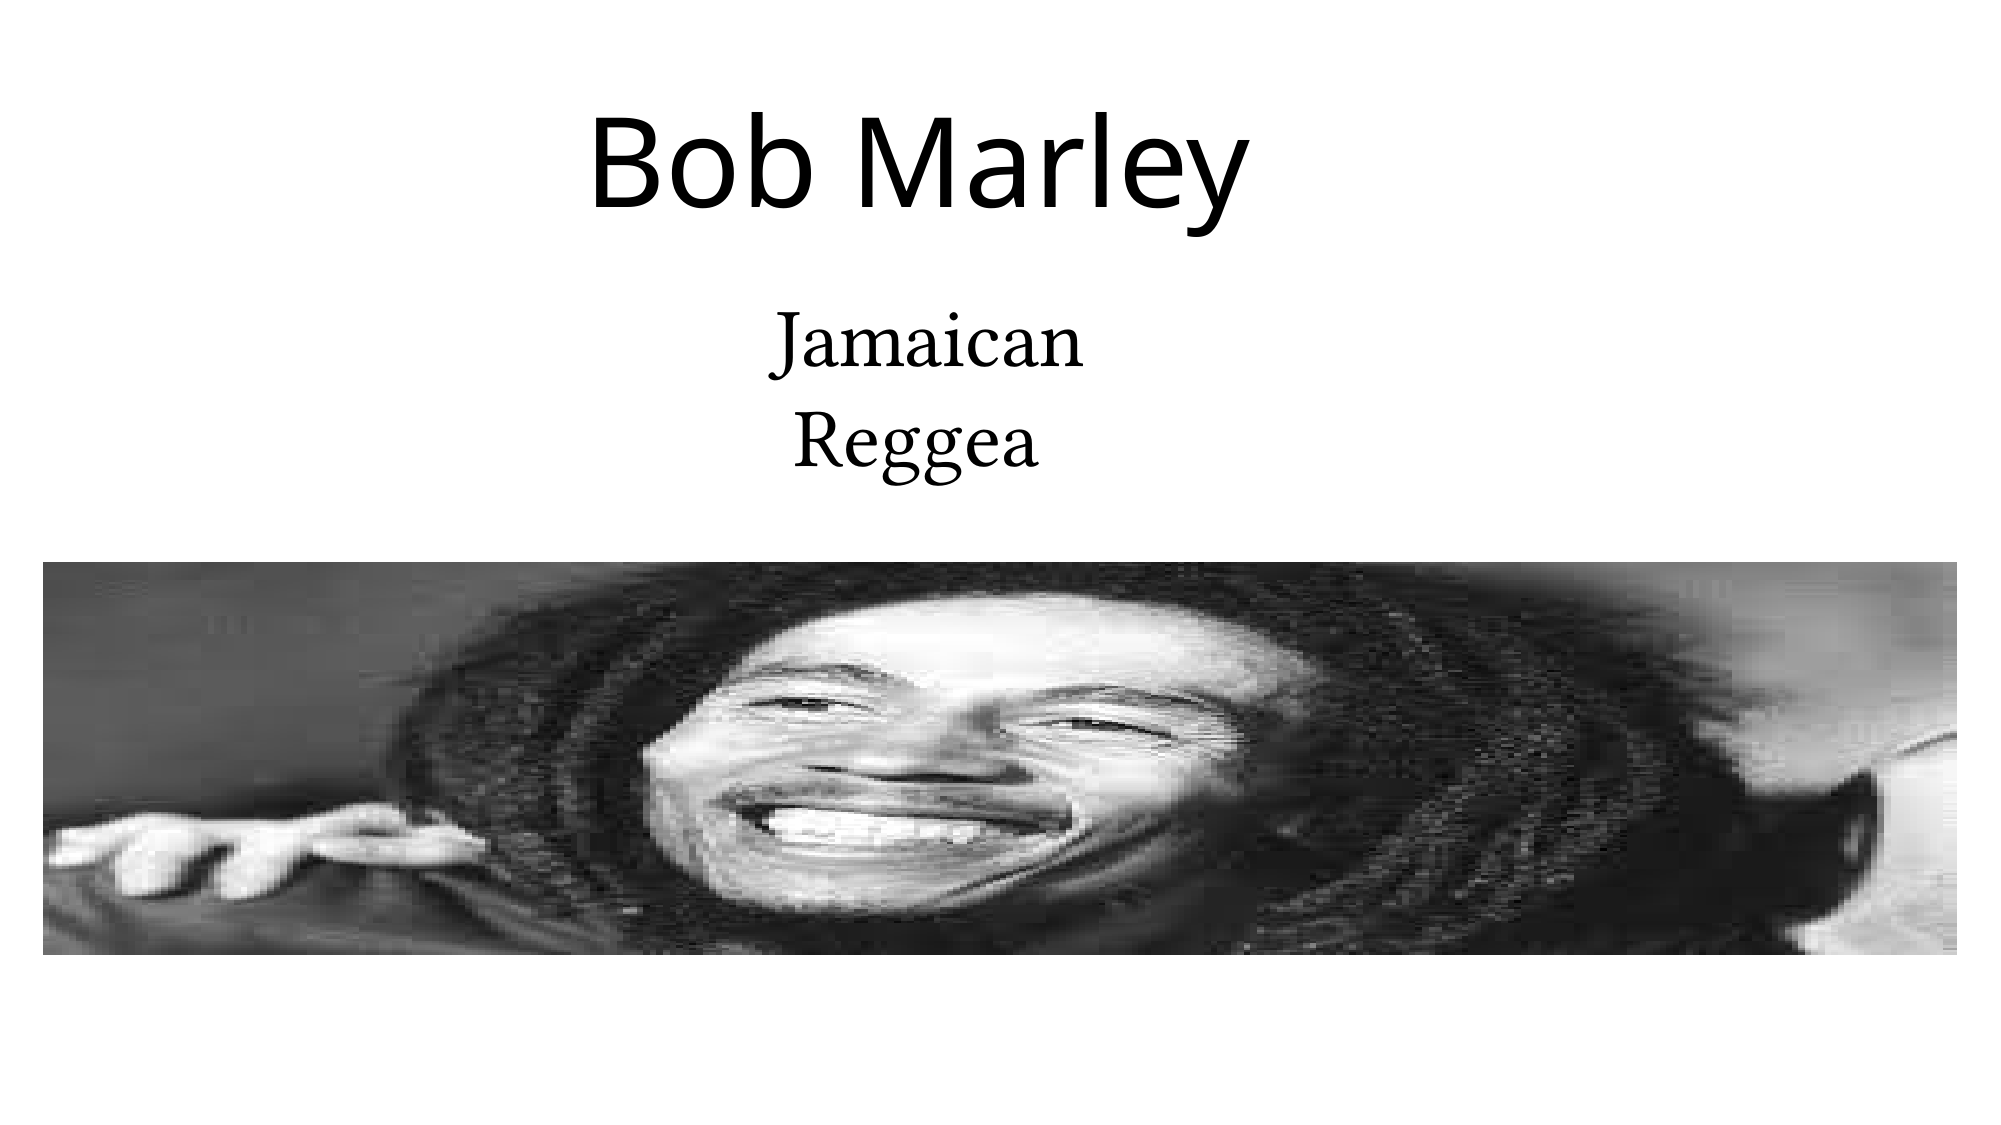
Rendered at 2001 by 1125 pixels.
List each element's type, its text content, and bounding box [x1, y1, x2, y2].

picture [43, 562, 1957, 955]
text_box Reggea [780, 375, 1055, 491]
text_box Jamaican [759, 275, 1148, 391]
title Bob Marley [167, 0, 1668, 392]
